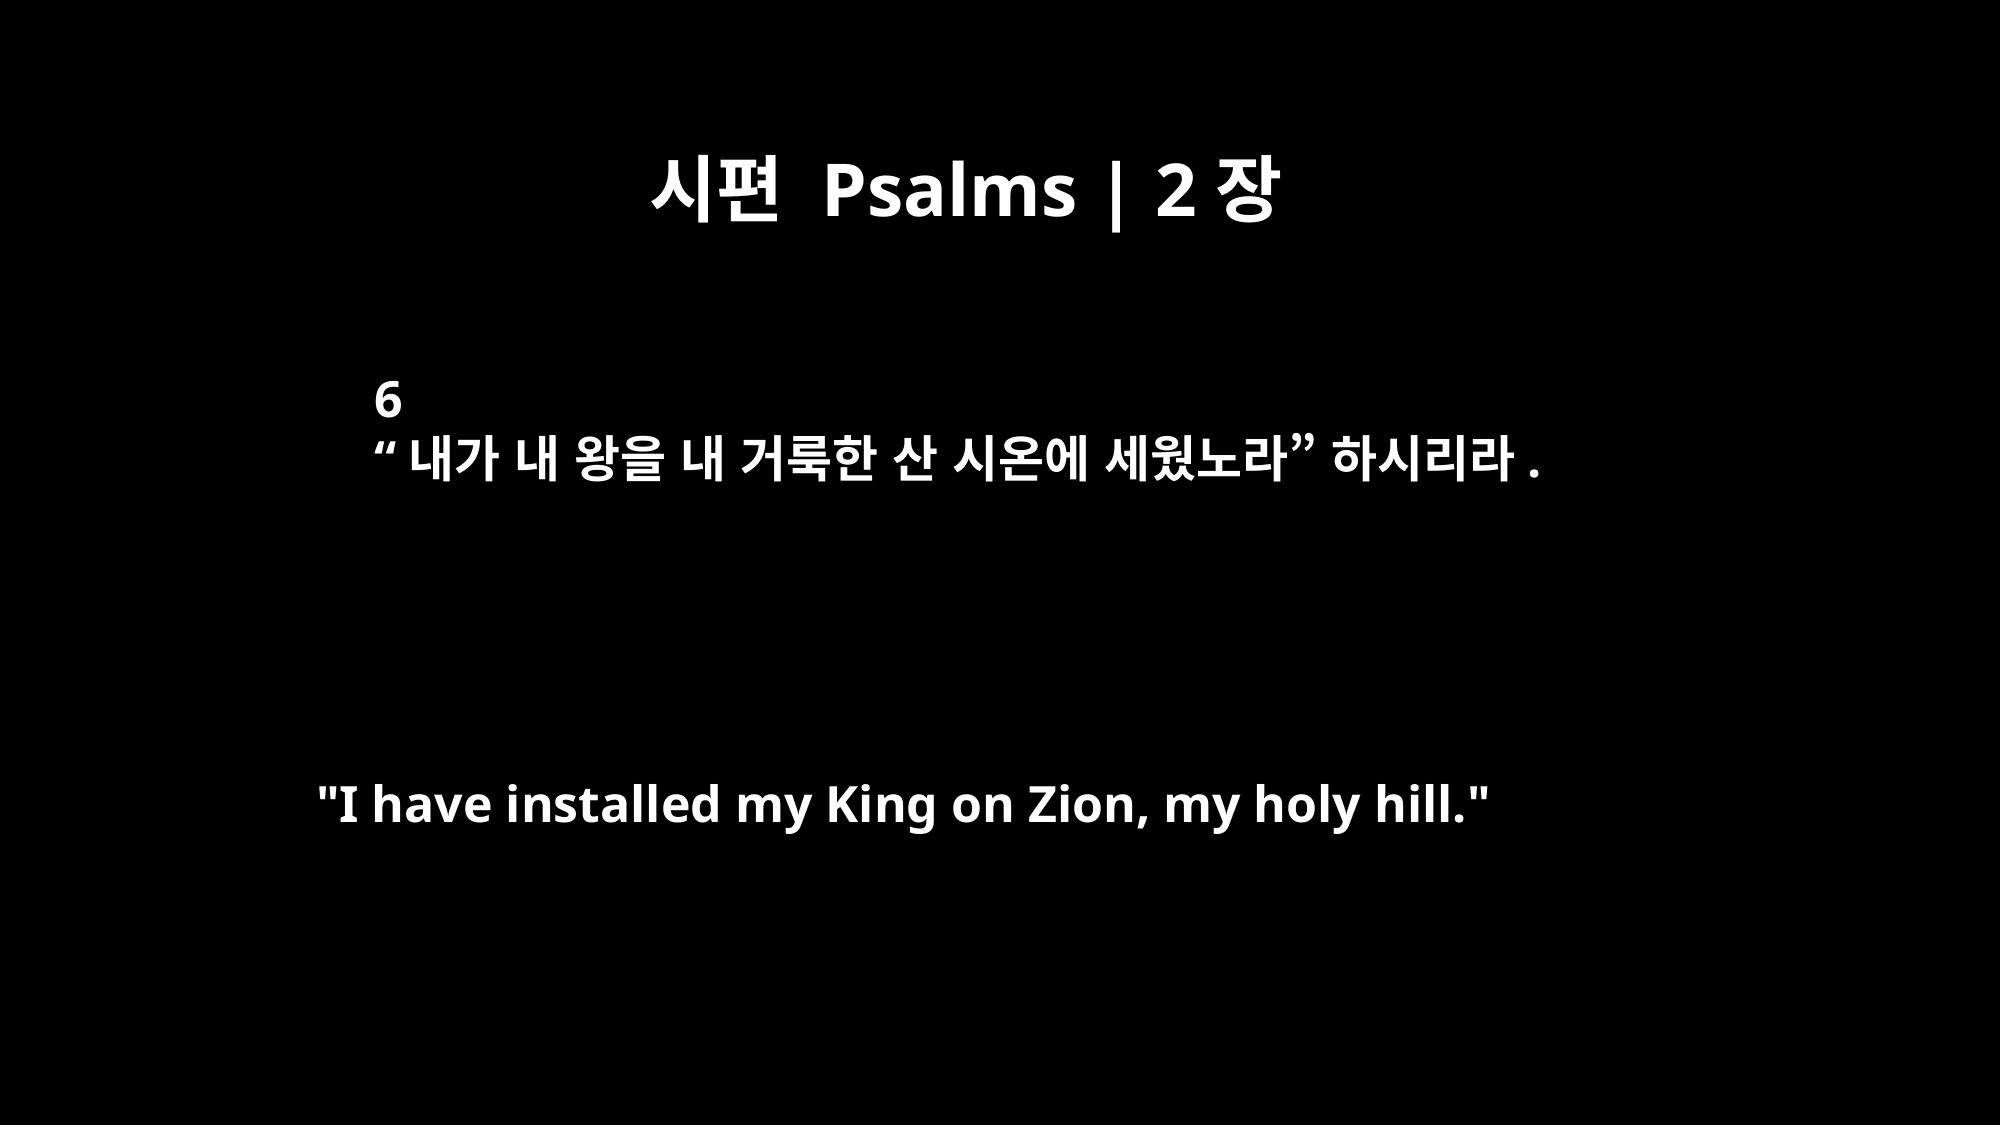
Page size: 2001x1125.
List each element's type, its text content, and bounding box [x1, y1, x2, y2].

text_box "I have installed my King on Zion, my holy hill." [301, 764, 1507, 840]
text_box 6 “내가 내 왕을 내 거룩한 산 시온에 세웠노라” 하시리라. [360, 359, 1557, 495]
text_box 시편 Psalms | 2장 [634, 136, 1298, 239]
